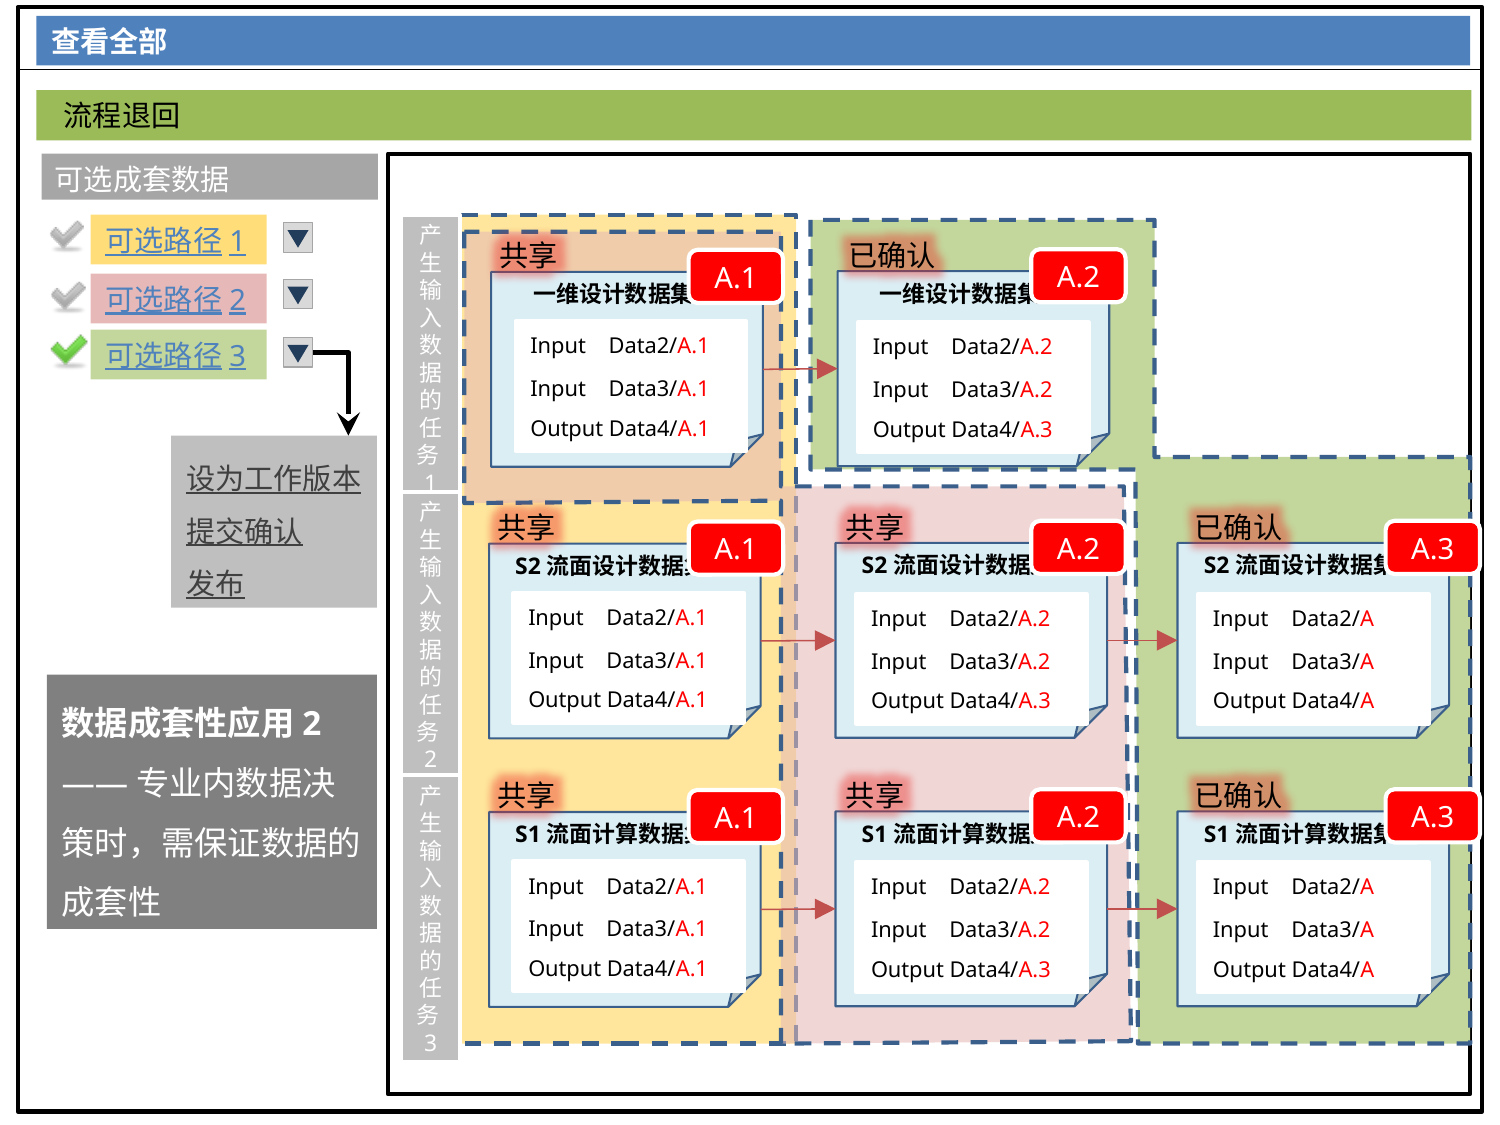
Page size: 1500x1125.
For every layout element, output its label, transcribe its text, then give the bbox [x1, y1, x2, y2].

text_box 查看全部 [36, 15, 1471, 66]
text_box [283, 222, 314, 253]
text_box [808, 217, 1157, 228]
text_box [312, 352, 349, 436]
text_box 可选成套数据 [39, 153, 246, 204]
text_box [463, 229, 1481, 1044]
text_box 产生输入数据的任务1 [399, 213, 462, 490]
text_box 数据成套性应用2——专业内数据决策时，需保证数据的成套性 [46, 674, 377, 929]
text_box [36, 90, 1472, 141]
text_box 可选路径2 [90, 273, 267, 324]
text_box [386, 152, 1472, 1096]
picture [46, 214, 88, 255]
picture [47, 328, 91, 372]
picture [47, 275, 89, 317]
text_box [16, 5, 1484, 71]
text_box 流程退回 [48, 89, 196, 140]
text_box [283, 337, 314, 368]
text_box [16, 73, 1484, 1114]
text_box [462, 213, 798, 229]
text_box 设为工作版本 提交确认 发布 [171, 435, 377, 608]
text_box 产生输入数据的任务3 [399, 773, 462, 1064]
text_box 产生输入数据的任务2 [399, 490, 458, 773]
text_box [283, 278, 314, 309]
text_box [246, 153, 378, 200]
text_box 可选路径3 [90, 329, 267, 380]
text_box 可选路径1 [90, 214, 267, 265]
